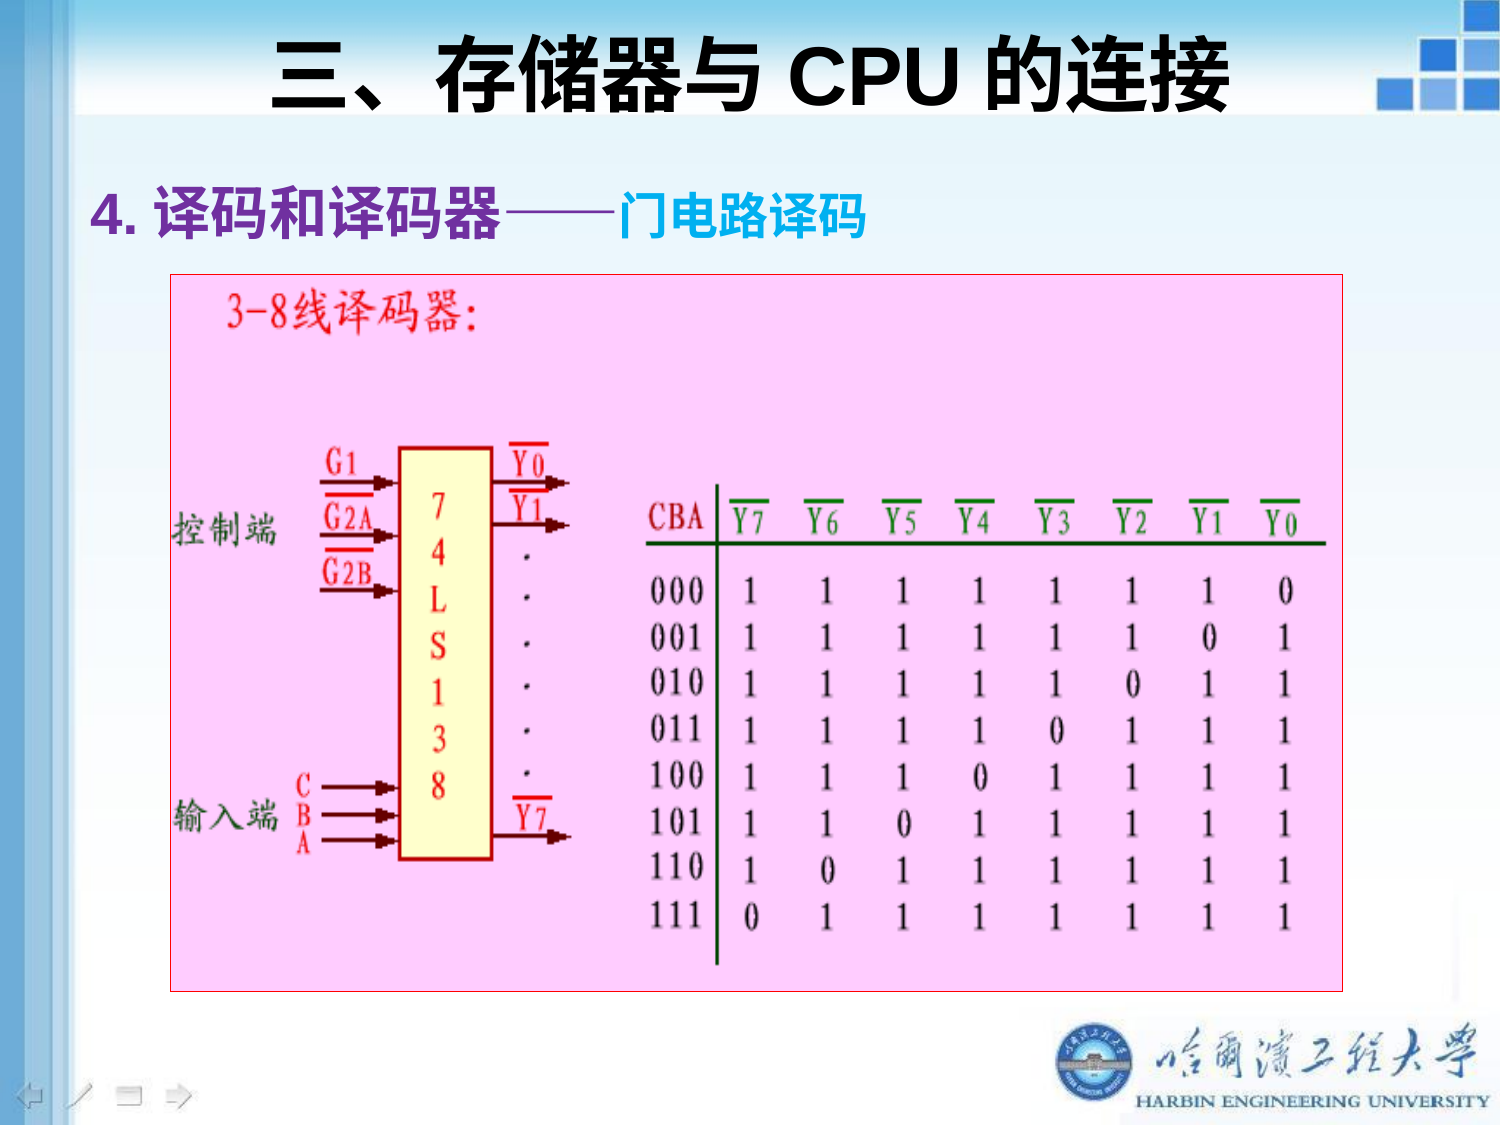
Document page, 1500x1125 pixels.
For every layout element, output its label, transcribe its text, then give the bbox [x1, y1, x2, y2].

picture [0, 0, 1500, 1125]
text_box 4.译码和译码器——门电路译码 [74, 134, 1471, 245]
text_box 三、存储器与CPU的连接 [74, 0, 1425, 134]
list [170, 274, 1342, 992]
